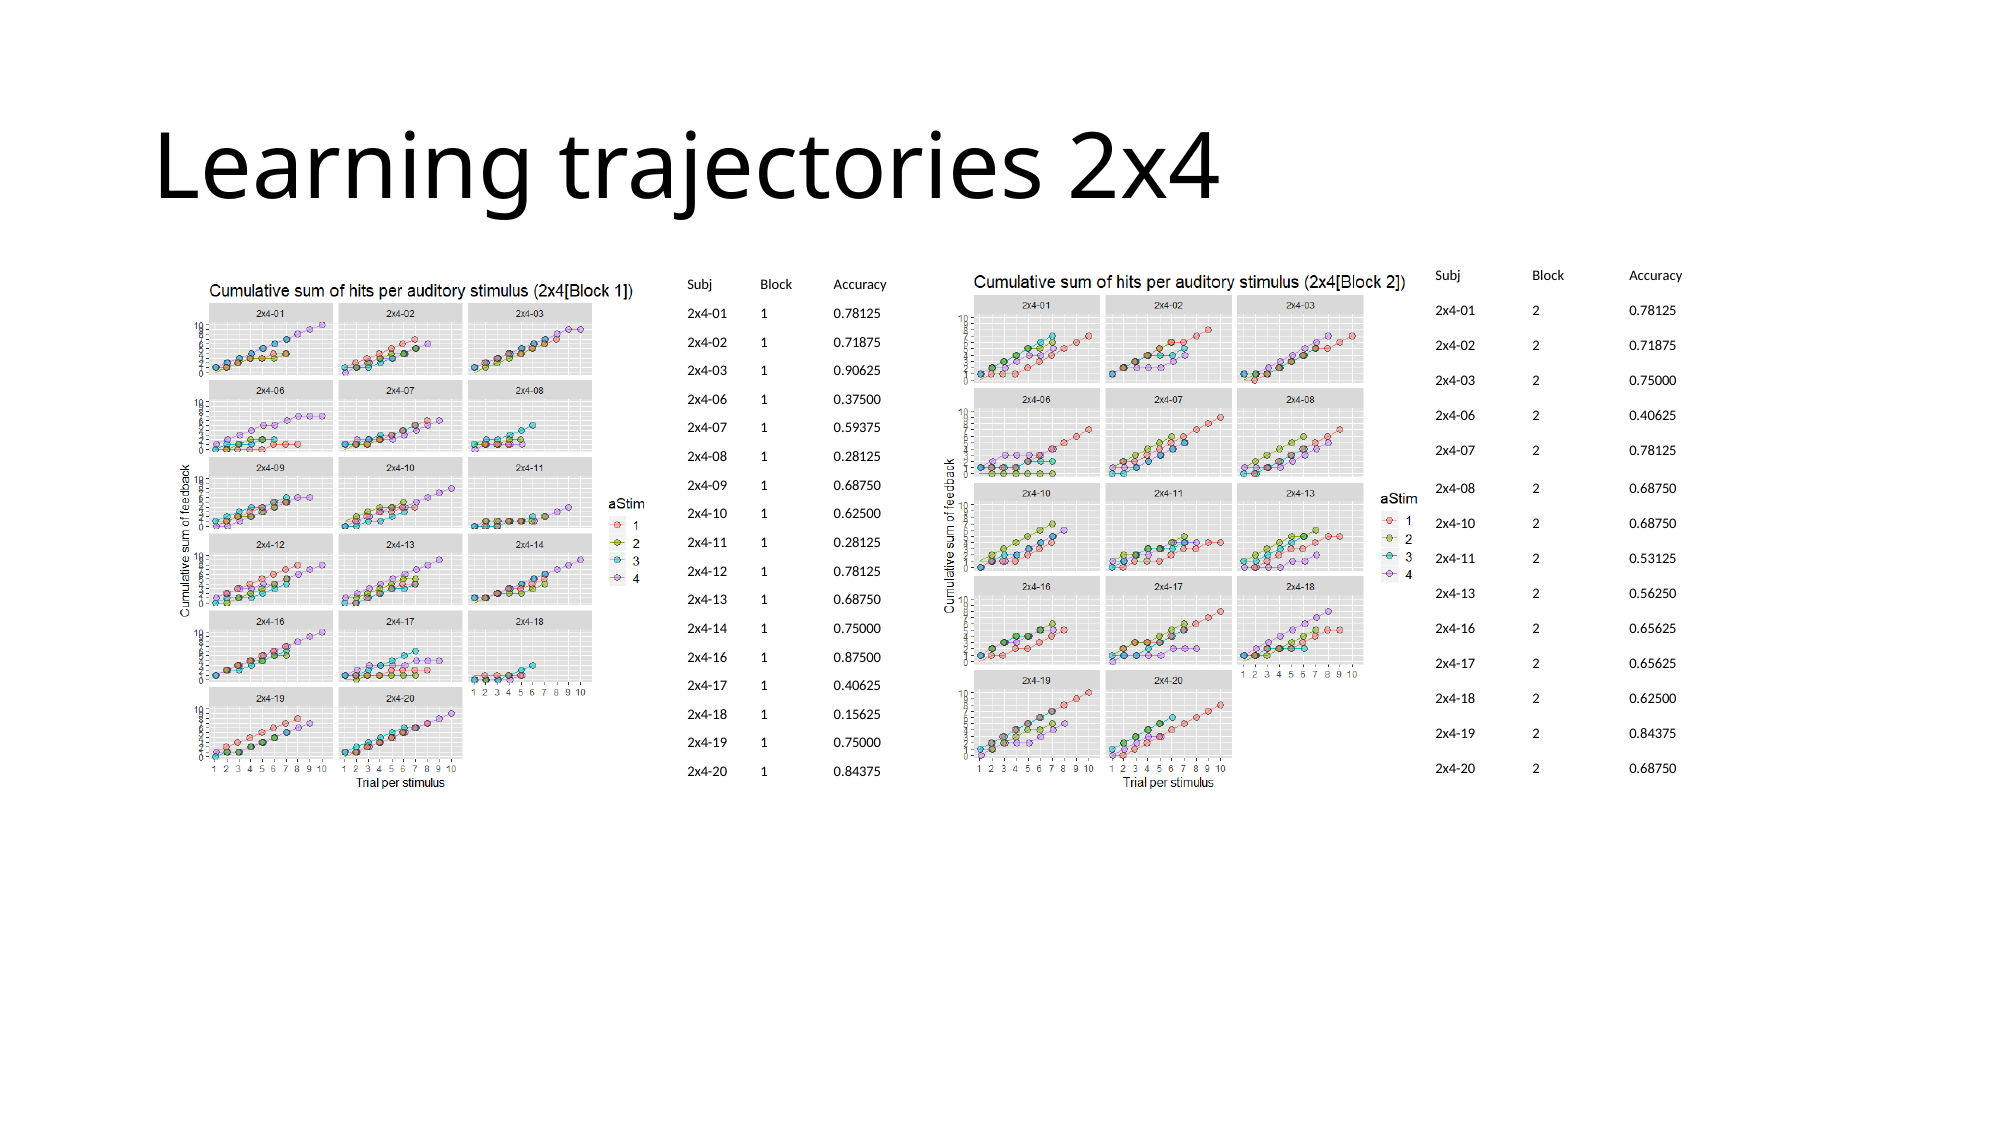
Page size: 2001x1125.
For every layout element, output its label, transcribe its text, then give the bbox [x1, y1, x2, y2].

table_header Accuracy [824, 278, 897, 306]
table_cell 2 [1521, 516, 1618, 551]
table_cell 0.75000 [1618, 374, 1715, 409]
table_cell 2 [1521, 444, 1618, 481]
table_cell 2x4-03 [677, 364, 751, 392]
table_cell 0.65625 [1618, 656, 1715, 691]
table_header Subj [1429, 268, 1521, 303]
table_header Block [751, 278, 824, 306]
table_cell 2x4-06 [677, 392, 751, 421]
table_cell 1 [751, 450, 824, 478]
table_cell 2x4-19 [1429, 726, 1521, 761]
table_cell 2 [1521, 586, 1618, 621]
table_cell 0.28125 [824, 536, 897, 564]
table_cell 2x4-07 [1429, 444, 1521, 481]
table_cell 2 [1521, 481, 1618, 516]
table_cell 2x4-08 [677, 450, 751, 478]
table_cell 2x4-10 [677, 507, 751, 536]
table_cell 2x4-14 [677, 621, 751, 650]
table_cell 2x4-03 [1429, 374, 1521, 409]
table_cell 0.71875 [1618, 339, 1715, 374]
table_cell 1 [751, 736, 824, 765]
table_cell 1 [751, 621, 824, 650]
table_cell 1 [751, 564, 824, 593]
table_header Block [1521, 268, 1618, 303]
table_cell 0.90625 [824, 364, 897, 392]
table_cell 2x4-06 [1429, 409, 1521, 444]
table_cell 2 [1521, 374, 1618, 409]
table_cell 2x4-18 [677, 707, 751, 736]
table_cell 2x4-16 [677, 650, 751, 679]
table_cell 0.62500 [1618, 691, 1715, 726]
table_cell 1 [751, 392, 824, 421]
table_cell 1 [751, 306, 824, 335]
table_cell 2 [1521, 409, 1618, 444]
table_cell 2 [1521, 726, 1618, 761]
table_cell 2x4-07 [677, 421, 751, 450]
table_cell 0.56250 [1618, 586, 1715, 621]
picture [173, 277, 656, 794]
table_cell 0.68750 [1618, 481, 1715, 516]
table_cell 0.75000 [824, 621, 897, 650]
table_cell 1 [751, 679, 824, 707]
table_cell 0.68750 [824, 593, 897, 621]
table_cell 2x4-12 [677, 564, 751, 593]
table_cell 0.62500 [824, 507, 897, 536]
table_cell 0.75000 [824, 736, 897, 765]
table_cell 2x4-20 [1424, 761, 1521, 796]
table_cell 0.15625 [824, 707, 897, 736]
table_cell 2x4-20 [677, 765, 751, 793]
table_cell 1 [751, 536, 824, 564]
table_cell 2 [1521, 691, 1618, 726]
table_cell 0.65625 [1618, 621, 1715, 656]
table_cell 2x4-01 [677, 306, 751, 335]
table_cell 0.68750 [1618, 761, 1715, 796]
table_cell 2x4-17 [1429, 656, 1521, 691]
table_cell 0.78125 [1618, 303, 1715, 339]
table_cell 2 [1521, 761, 1618, 796]
table_cell 0.59375 [824, 421, 897, 450]
table_cell 0.53125 [1618, 551, 1715, 586]
table_cell 2x4-13 [677, 593, 751, 621]
table_header Accuracy [1618, 268, 1715, 303]
table_cell 2x4-02 [1429, 339, 1521, 374]
table_cell 1 [751, 364, 824, 392]
table_cell 2 [1521, 621, 1618, 656]
table_cell 0.68750 [824, 478, 897, 507]
table_cell 2x4-08 [1429, 481, 1521, 516]
table_cell 1 [751, 765, 824, 793]
table_cell 2x4-18 [1429, 691, 1521, 726]
table_cell 1 [751, 593, 824, 621]
table_cell 0.84375 [824, 765, 897, 793]
table_cell 0.78125 [824, 306, 897, 335]
table_cell 1 [751, 478, 824, 507]
table_cell 0.28125 [824, 450, 897, 478]
table_cell 2x4-19 [677, 736, 751, 765]
table_cell 2 [1521, 339, 1618, 374]
title Learning trajectories 2x4 [137, 59, 1863, 278]
table_cell 2x4-16 [1429, 621, 1521, 656]
table_cell 2x4-02 [677, 335, 751, 364]
table_cell 2x4-11 [1429, 551, 1521, 586]
table_cell 1 [751, 421, 824, 450]
picture [937, 268, 1429, 794]
table_cell 0.37500 [824, 392, 897, 421]
table_cell 0.78125 [824, 564, 897, 593]
table_cell 2 [1521, 656, 1618, 691]
table_cell 1 [751, 707, 824, 736]
table_header Subj [677, 278, 751, 306]
table_cell 1 [751, 335, 824, 364]
table_cell 2x4-13 [1429, 586, 1521, 621]
table_cell 0.87500 [824, 650, 897, 679]
table_cell 0.71875 [824, 335, 897, 364]
table_cell 2 [1521, 551, 1618, 586]
table_cell 1 [751, 507, 824, 536]
table_cell 2x4-17 [677, 679, 751, 707]
table_cell 2 [1521, 303, 1618, 339]
table_cell 2x4-10 [1429, 516, 1521, 551]
table_cell 0.68750 [1618, 516, 1715, 551]
table_cell 2x4-01 [1429, 303, 1521, 339]
table_cell 0.40625 [824, 679, 897, 707]
table_cell 0.40625 [1618, 409, 1715, 444]
table_cell 2x4-11 [677, 536, 751, 564]
table_cell 1 [751, 650, 824, 679]
table_cell 2x4-09 [677, 478, 751, 507]
table_cell 0.84375 [1618, 726, 1715, 761]
table_cell 0.78125 [1618, 444, 1715, 481]
